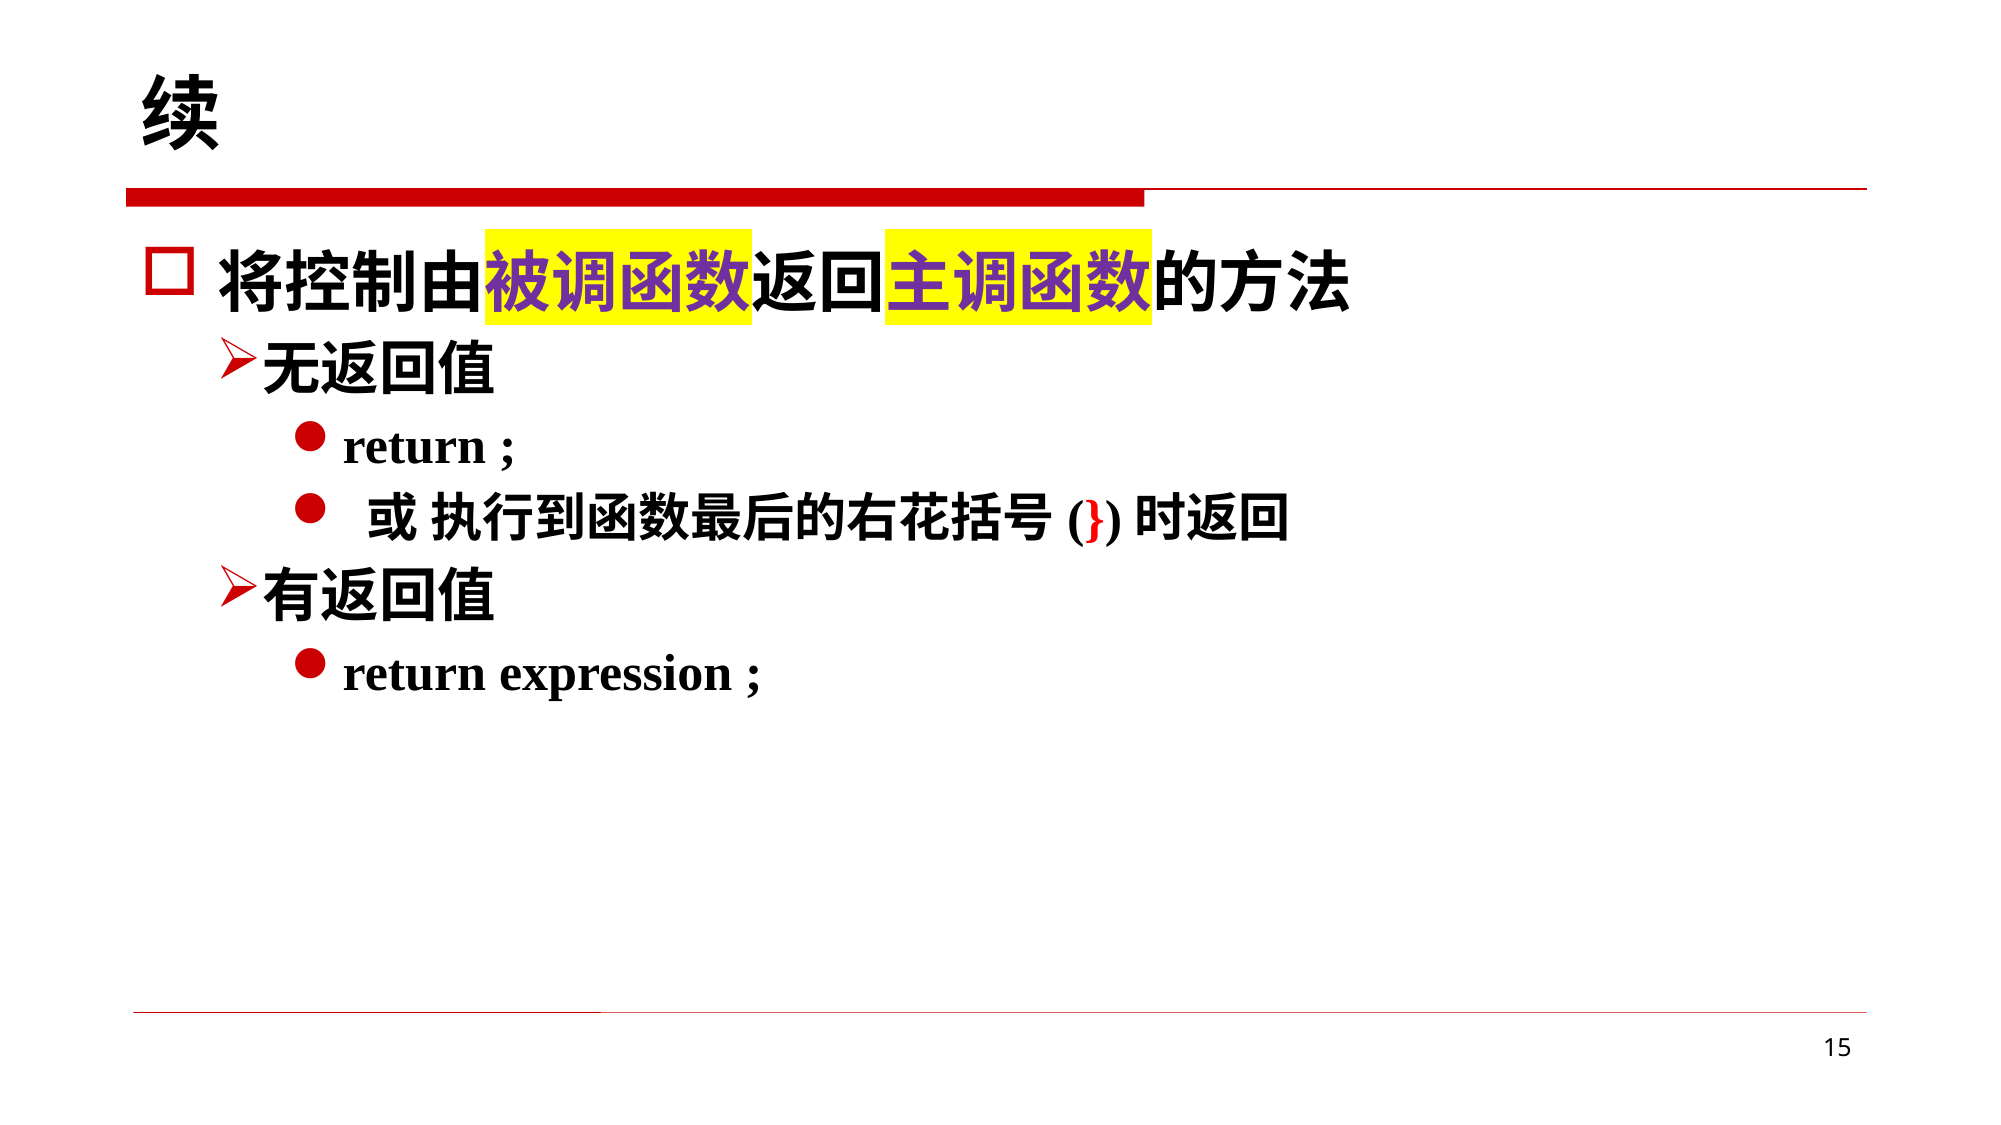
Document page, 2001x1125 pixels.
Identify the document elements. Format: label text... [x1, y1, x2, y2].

list 将控制由被调函数返回主调函数的方法 无返回值 return ; 或 执行到函数最后的右花括号(})时返回 有返回值 return expression ; [125, 231, 1828, 1004]
slide_number 15 [1433, 1024, 1867, 1103]
title 续 [125, 49, 1876, 173]
